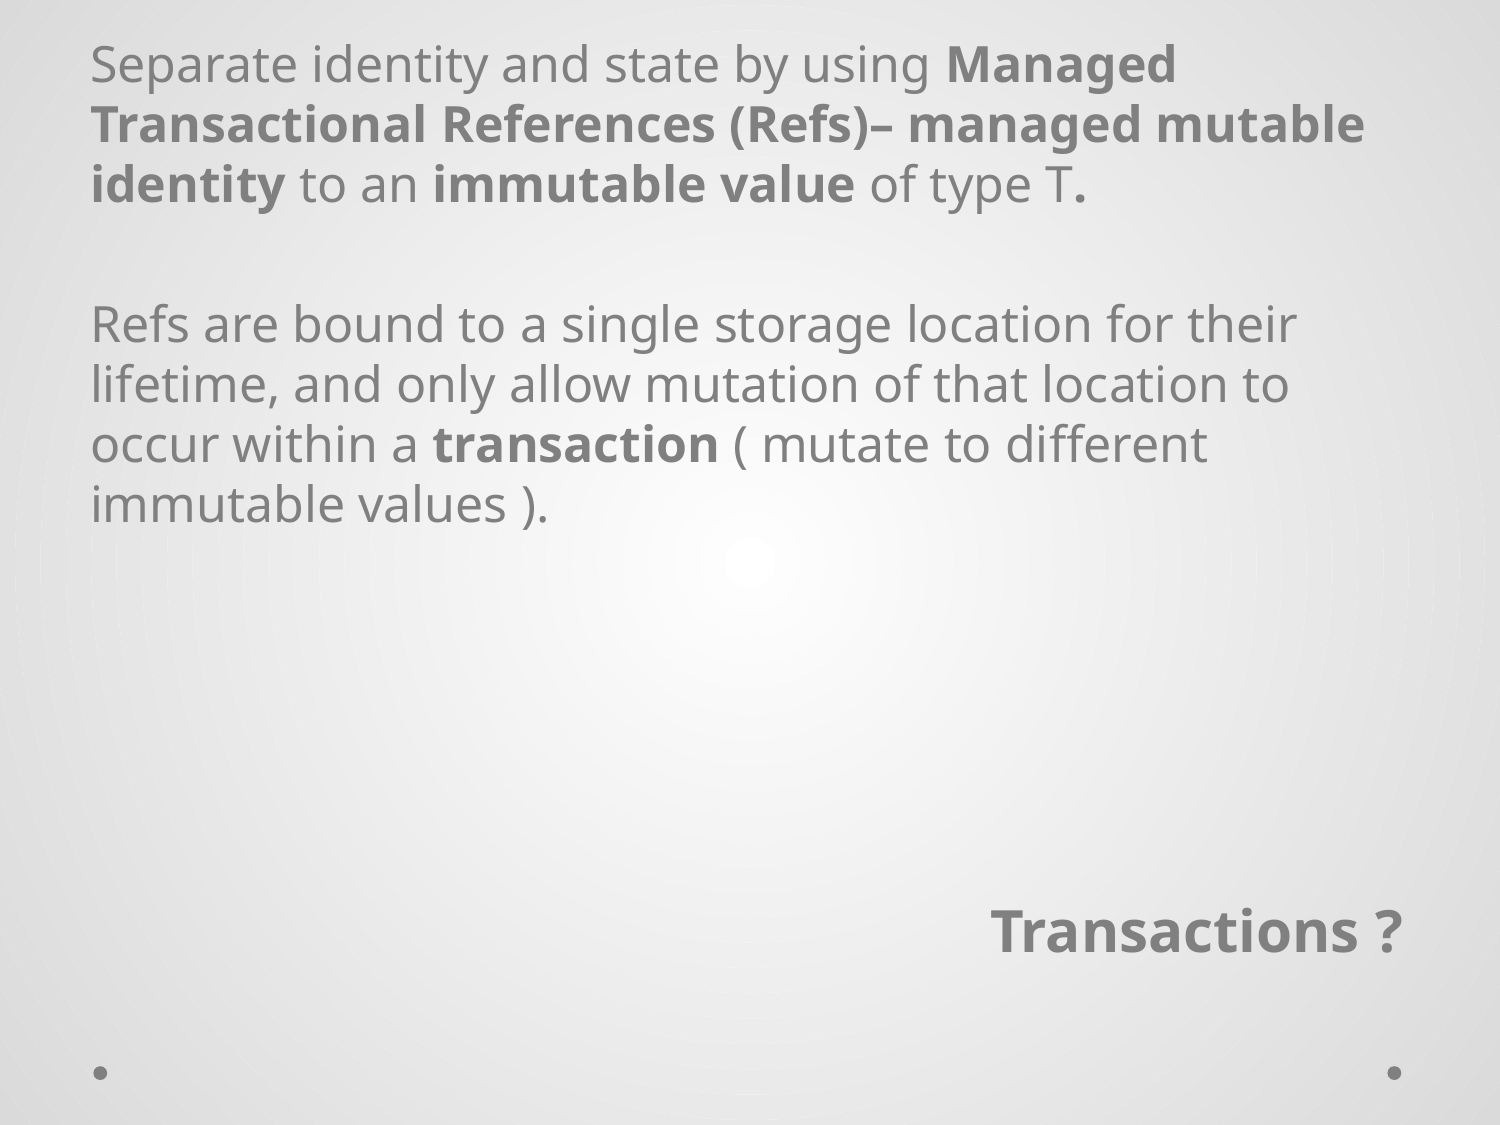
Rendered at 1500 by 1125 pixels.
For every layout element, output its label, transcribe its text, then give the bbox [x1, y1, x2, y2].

list Separate identity and state by using Managed Transactional References (Refs)– managed mutable identity to an immutable value of type T. Refs are bound to a single storage location for their lifetime, and only allow mutation of that location to occur within a transaction ( mutate to different immutable values ). Transactions ? [75, 24, 1425, 1005]
